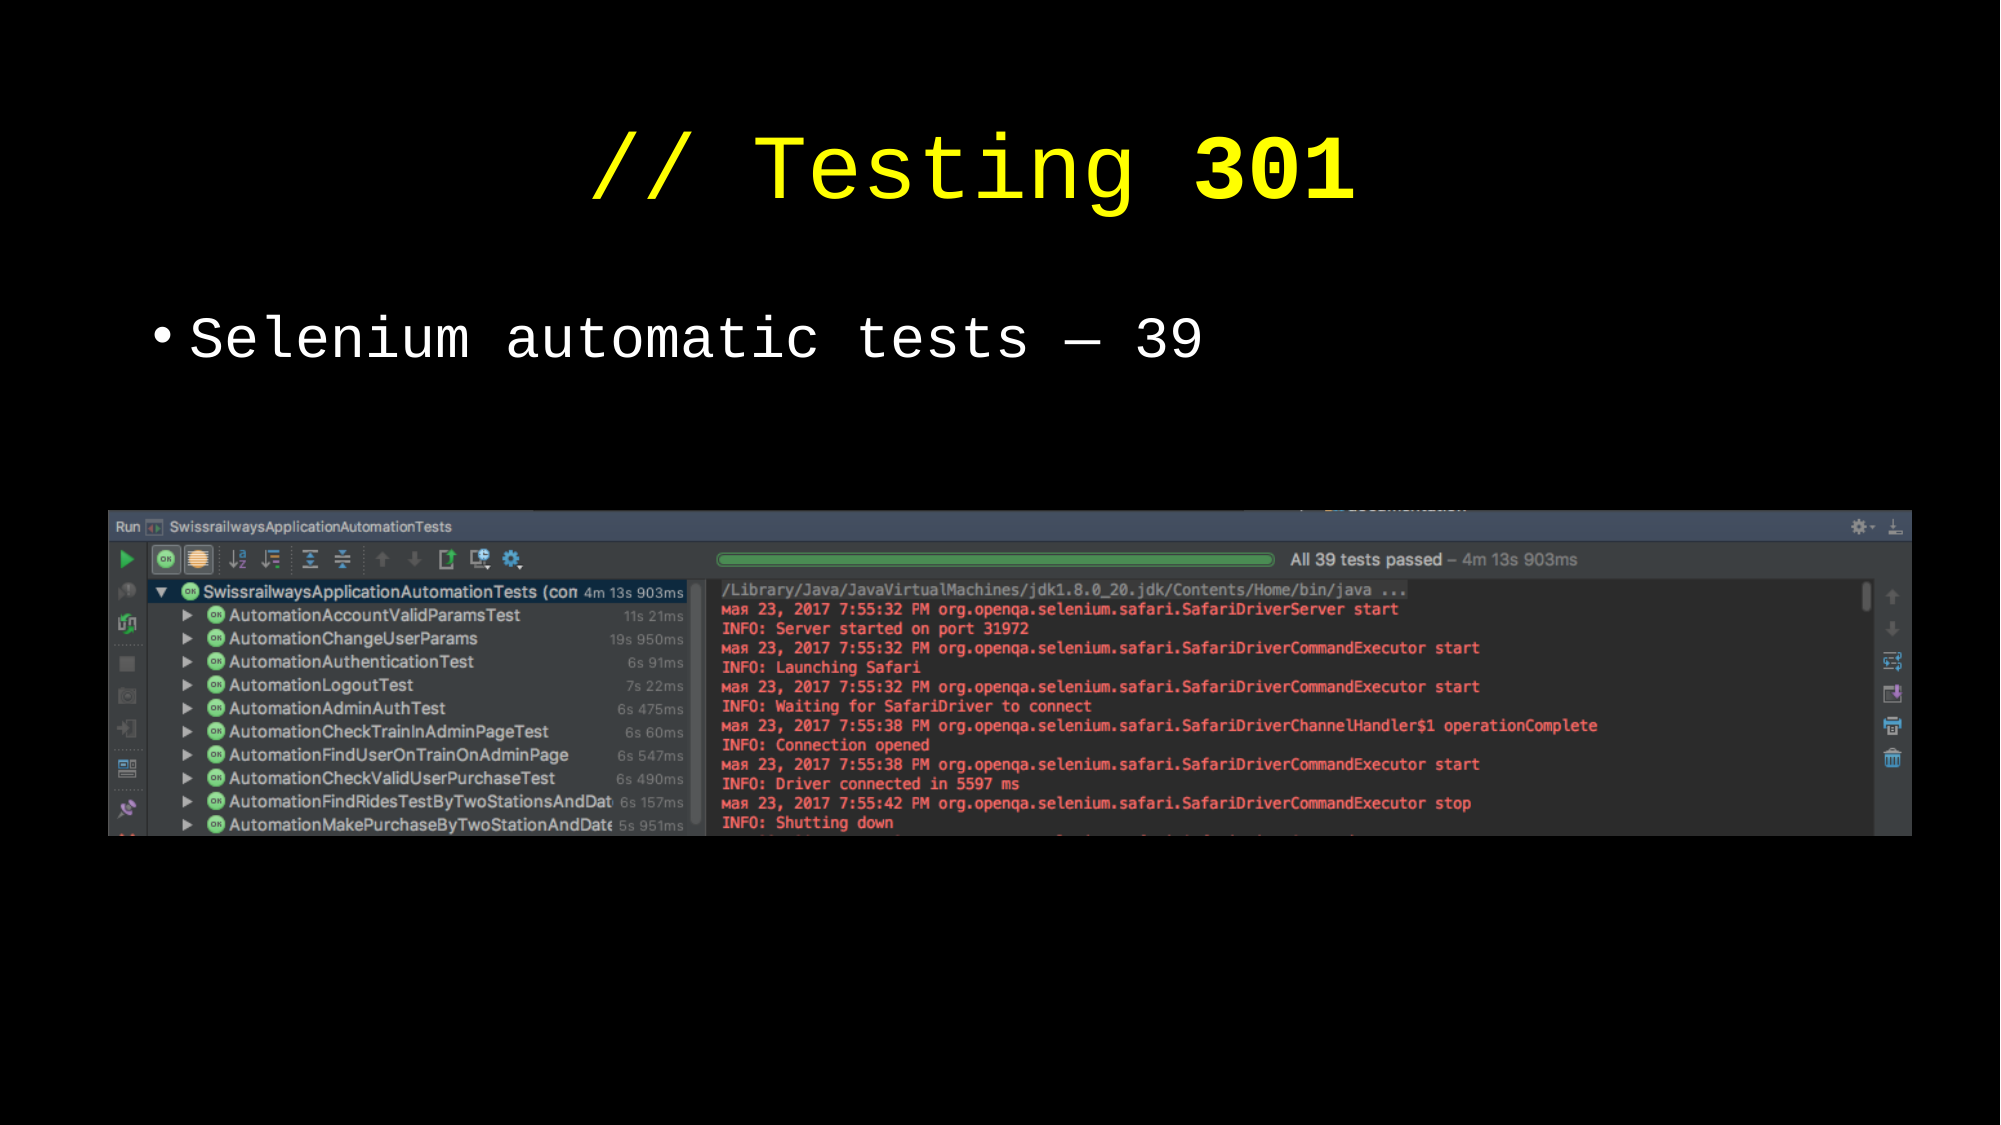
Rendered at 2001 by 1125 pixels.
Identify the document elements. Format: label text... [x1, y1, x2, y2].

list Selenium automatic tests — 39 [137, 299, 1863, 510]
picture [108, 510, 1912, 836]
title // Testing 301 [137, 59, 1863, 278]
